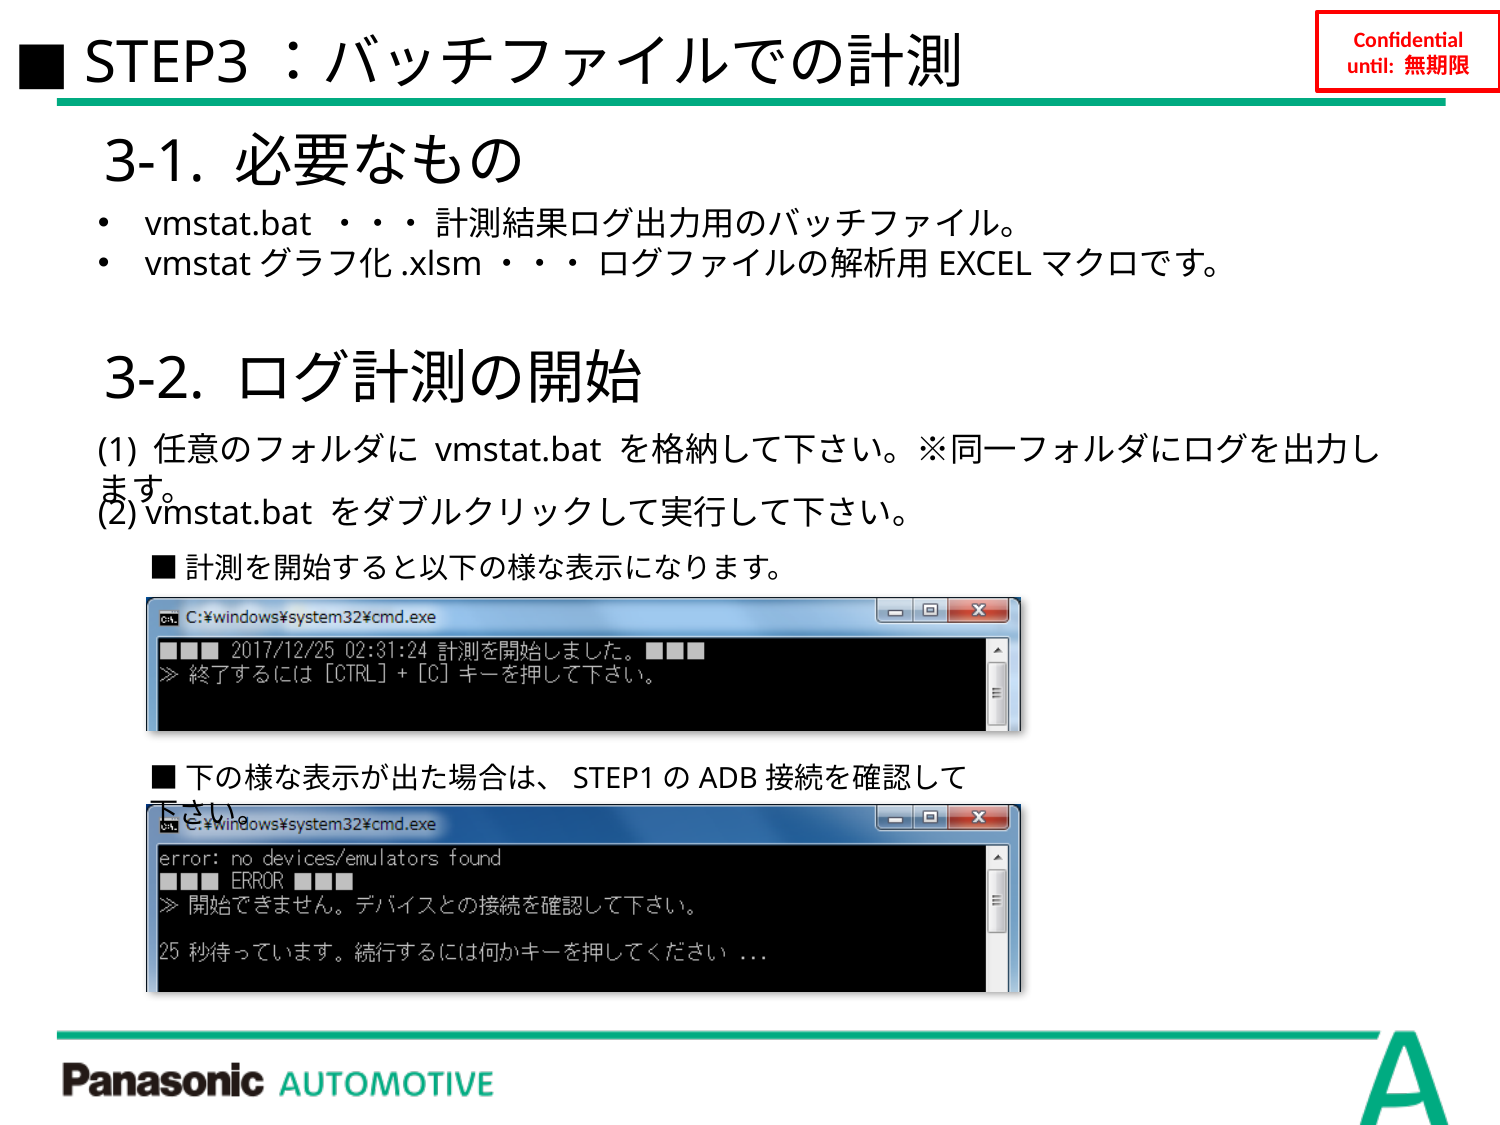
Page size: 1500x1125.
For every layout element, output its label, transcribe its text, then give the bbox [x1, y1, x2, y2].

text_box 3-1. 必要なもの [90, 115, 1424, 201]
text_box ■下の様な表示が出た場合は、STEP1のADB接続を確認して下さい。 [134, 752, 988, 838]
text_box ■計測を開始すると以下の様な表示になります。 [134, 541, 988, 592]
title ■ STEP3：バッチファイルでの計測 [0, 1, 1500, 118]
picture [145, 596, 1021, 731]
text_box vmstat.bat ・・・ 計測結果ログ出力用のバッチファイル。 vmstatグラフ化.xlsm・・・ ログファイルの解析用EXCELマクロです。 [83, 194, 1417, 290]
picture [145, 804, 1021, 992]
text_box 3-2. ログ計測の開始 [90, 333, 1424, 418]
text_box (2) vmstat.bat をダブルクリックして実行して下さい。 [83, 483, 1417, 539]
text_box (1) 任意のフォルダに vmstat.bat を格納して下さい。※同一フォルダにログを出力します。 [83, 420, 1417, 483]
